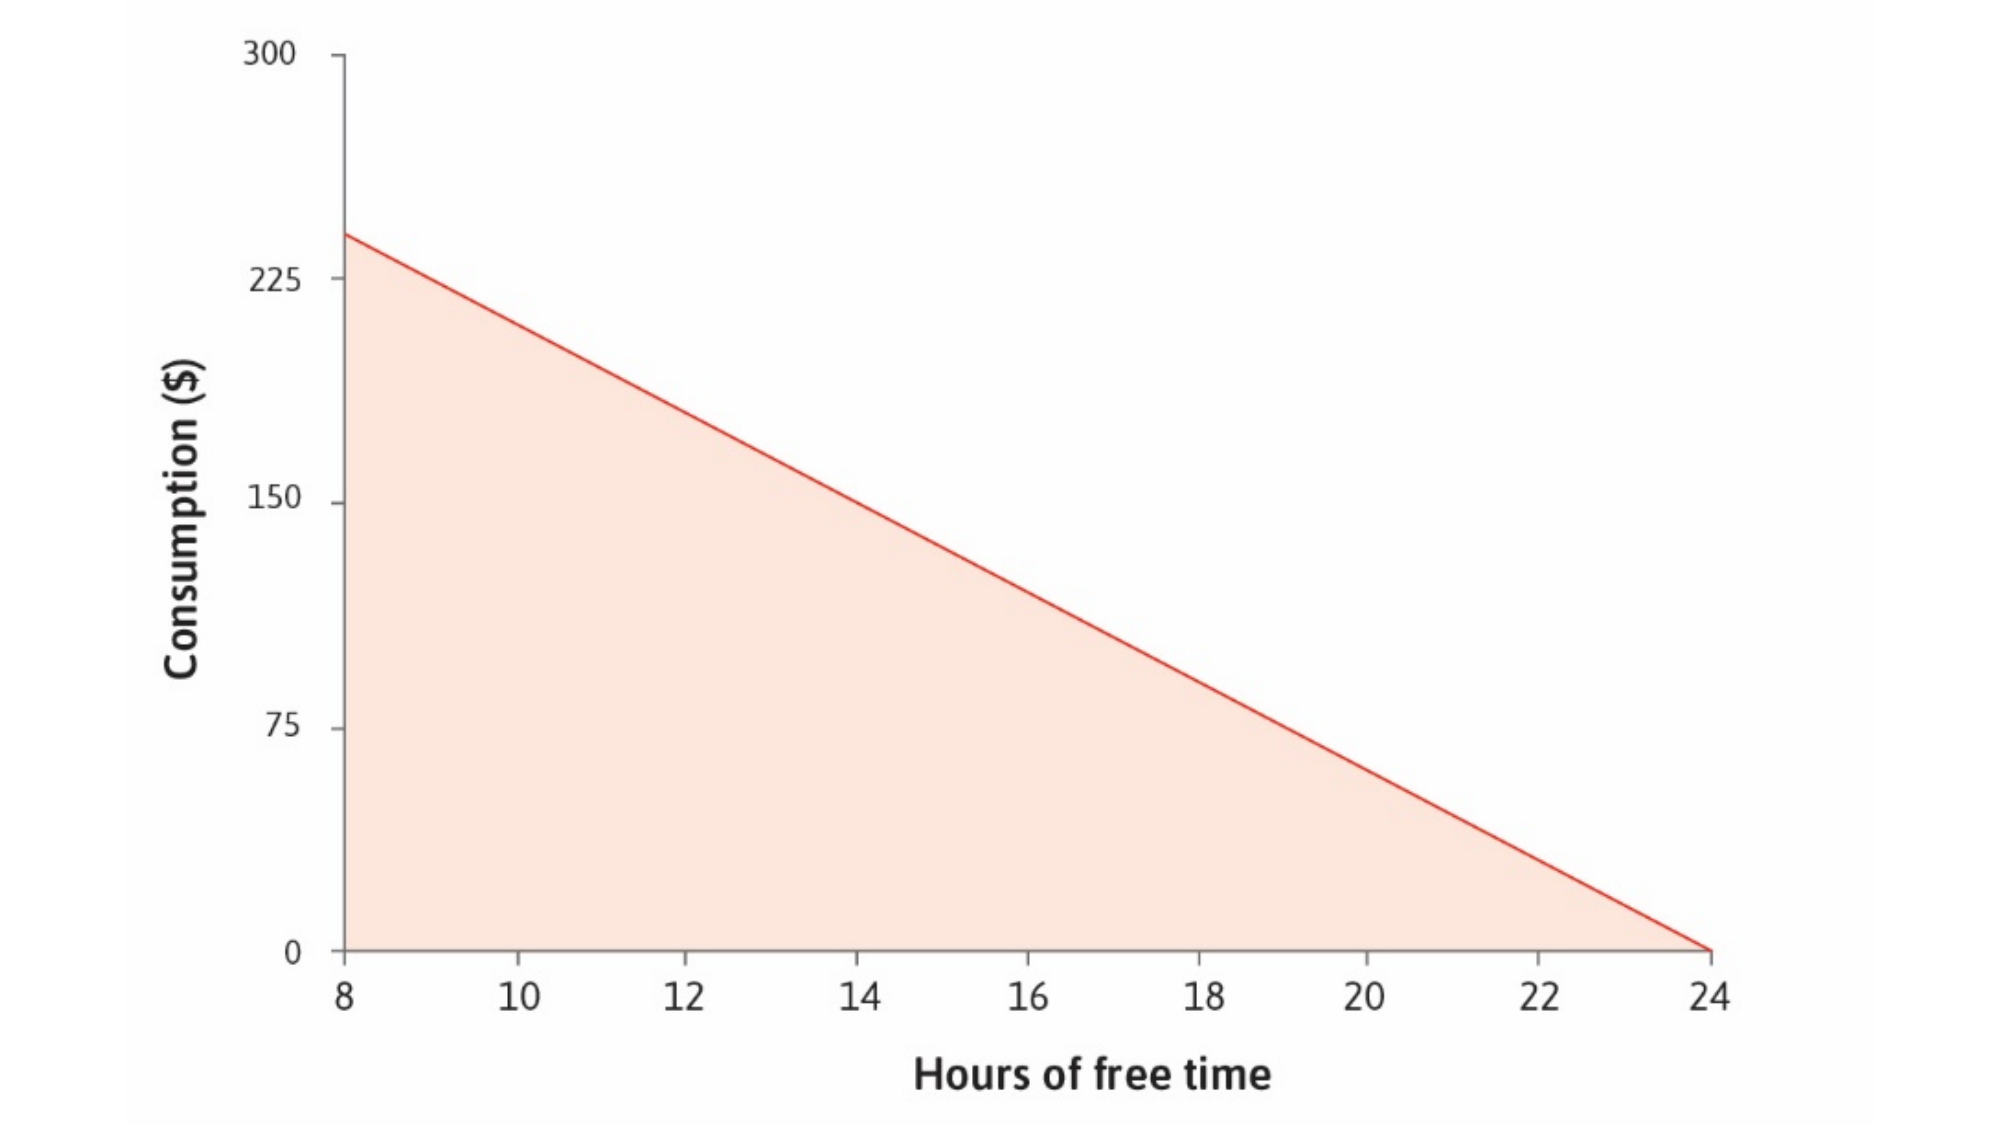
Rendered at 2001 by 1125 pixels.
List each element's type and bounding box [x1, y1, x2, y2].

picture [124, 0, 1876, 1125]
